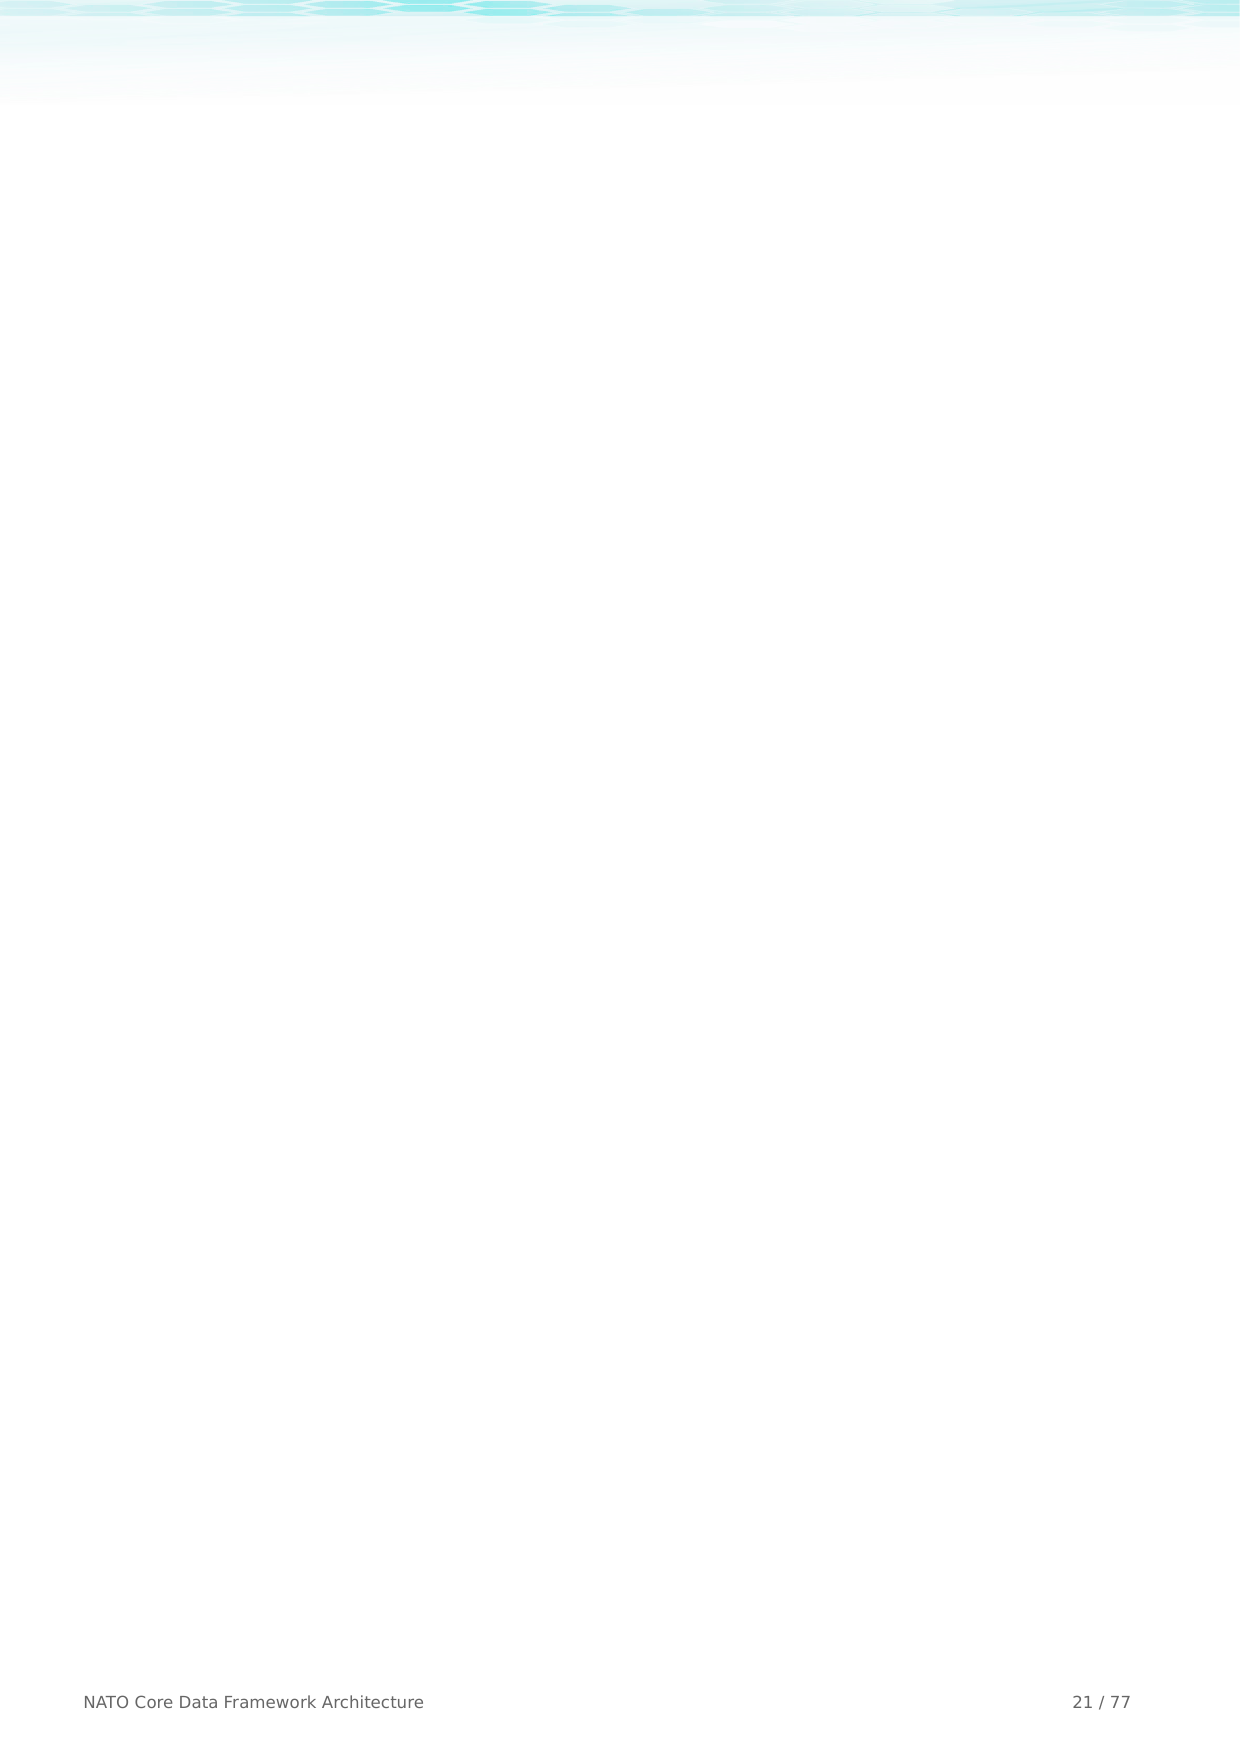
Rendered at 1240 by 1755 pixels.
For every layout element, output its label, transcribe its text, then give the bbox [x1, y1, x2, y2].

text_box / 77 [1093, 1649, 1157, 1755]
text_box 21 [924, 1649, 1093, 1755]
picture [0, 0, 1240, 105]
text_box NATO Core Data Framework Architecture [83, 1649, 924, 1755]
